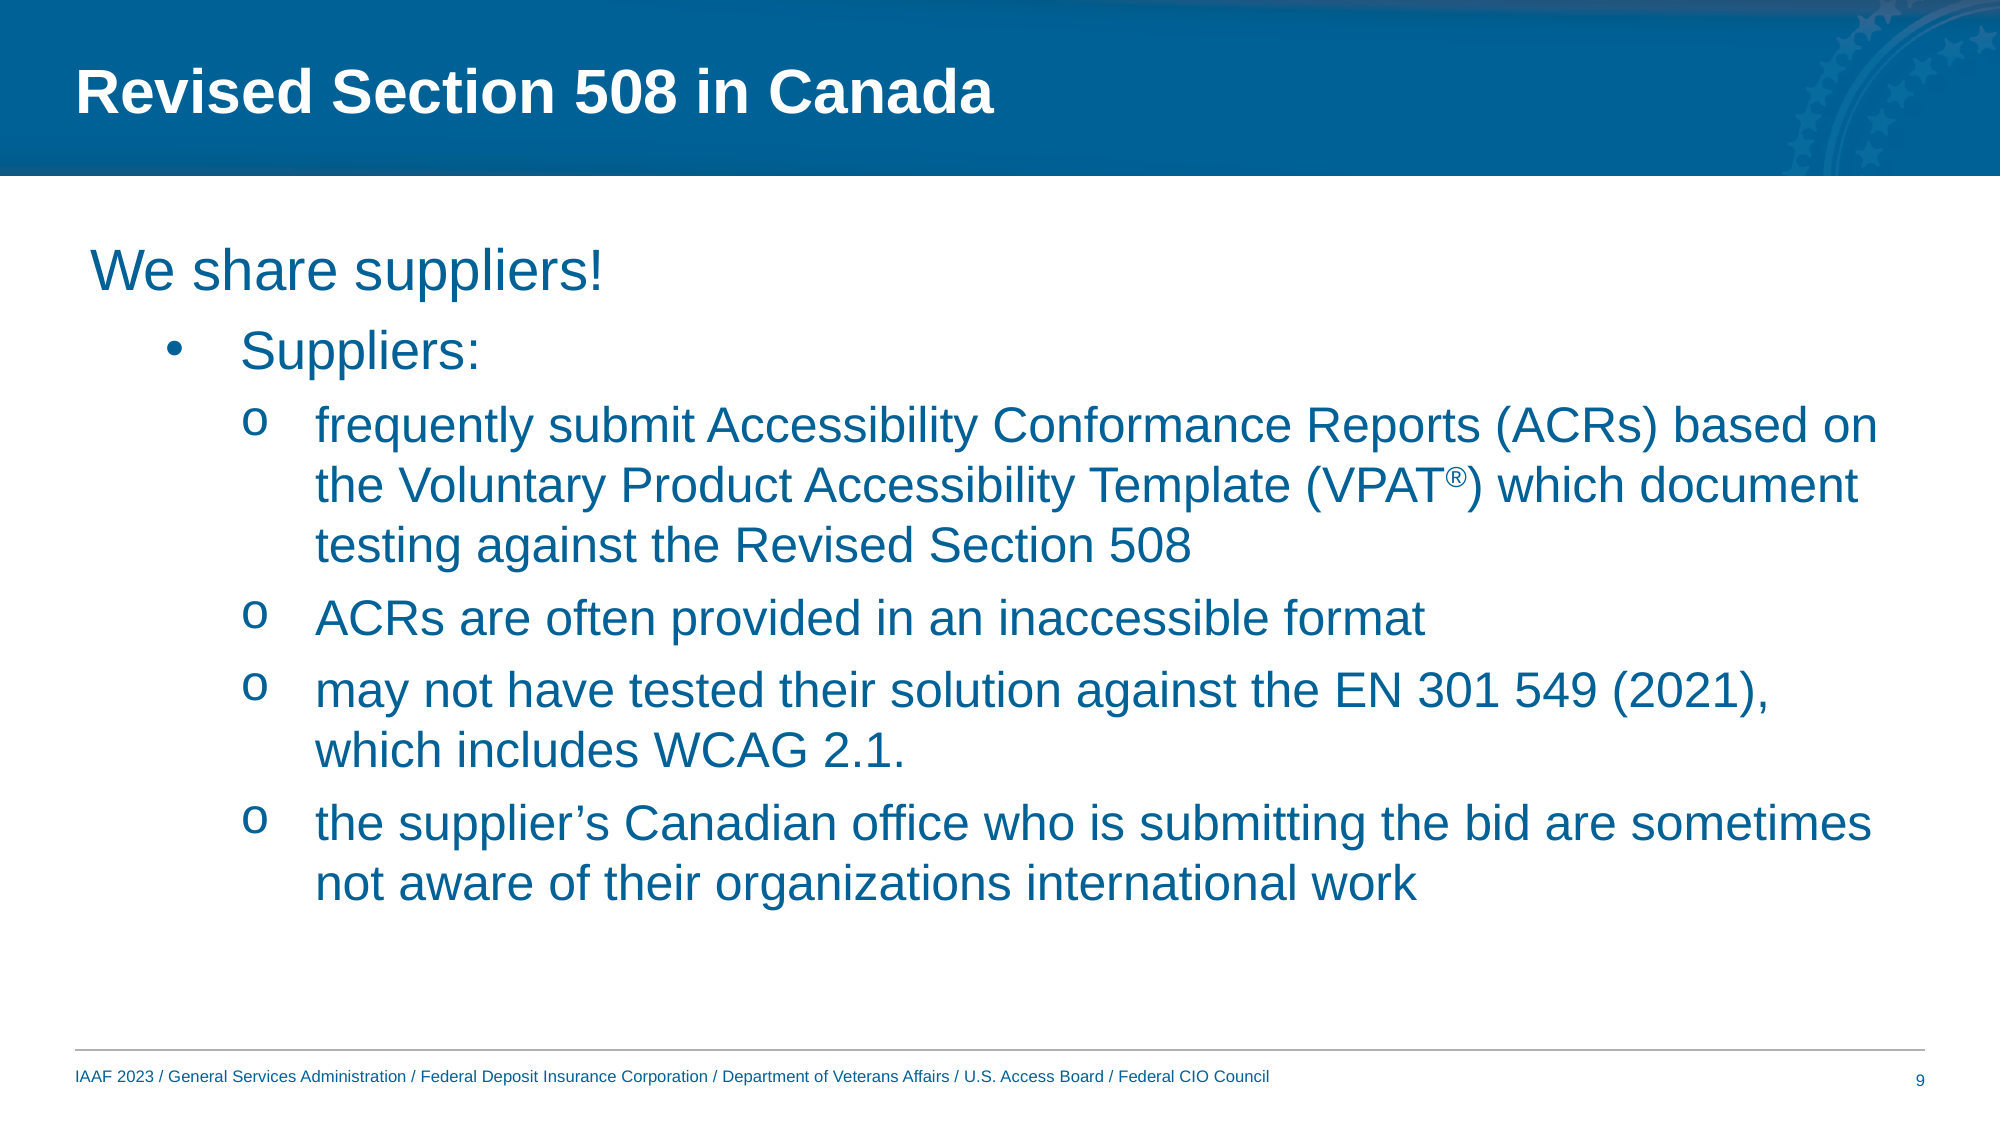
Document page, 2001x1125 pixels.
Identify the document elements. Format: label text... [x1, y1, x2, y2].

picture [0, 0, 2000, 176]
list We share suppliers! Suppliers: frequently submit Accessibility Conformance Reports (ACRs) based on the Voluntary Product Accessibility Template (VPAT®) which document testing against the Revised Section 508 ACRs are often provided in an inaccessible format may not have tested their solution against the EN 301 549 (2021), which includes WCAG 2.1. the supplier’s Canadian office who is submitting the bid are sometimes not aware of their organizations international work [75, 224, 1925, 1035]
picture [0, 168, 666, 176]
title Revised Section 508 in Canada [75, 52, 1800, 128]
slide_number 9 [1880, 1065, 1925, 1095]
